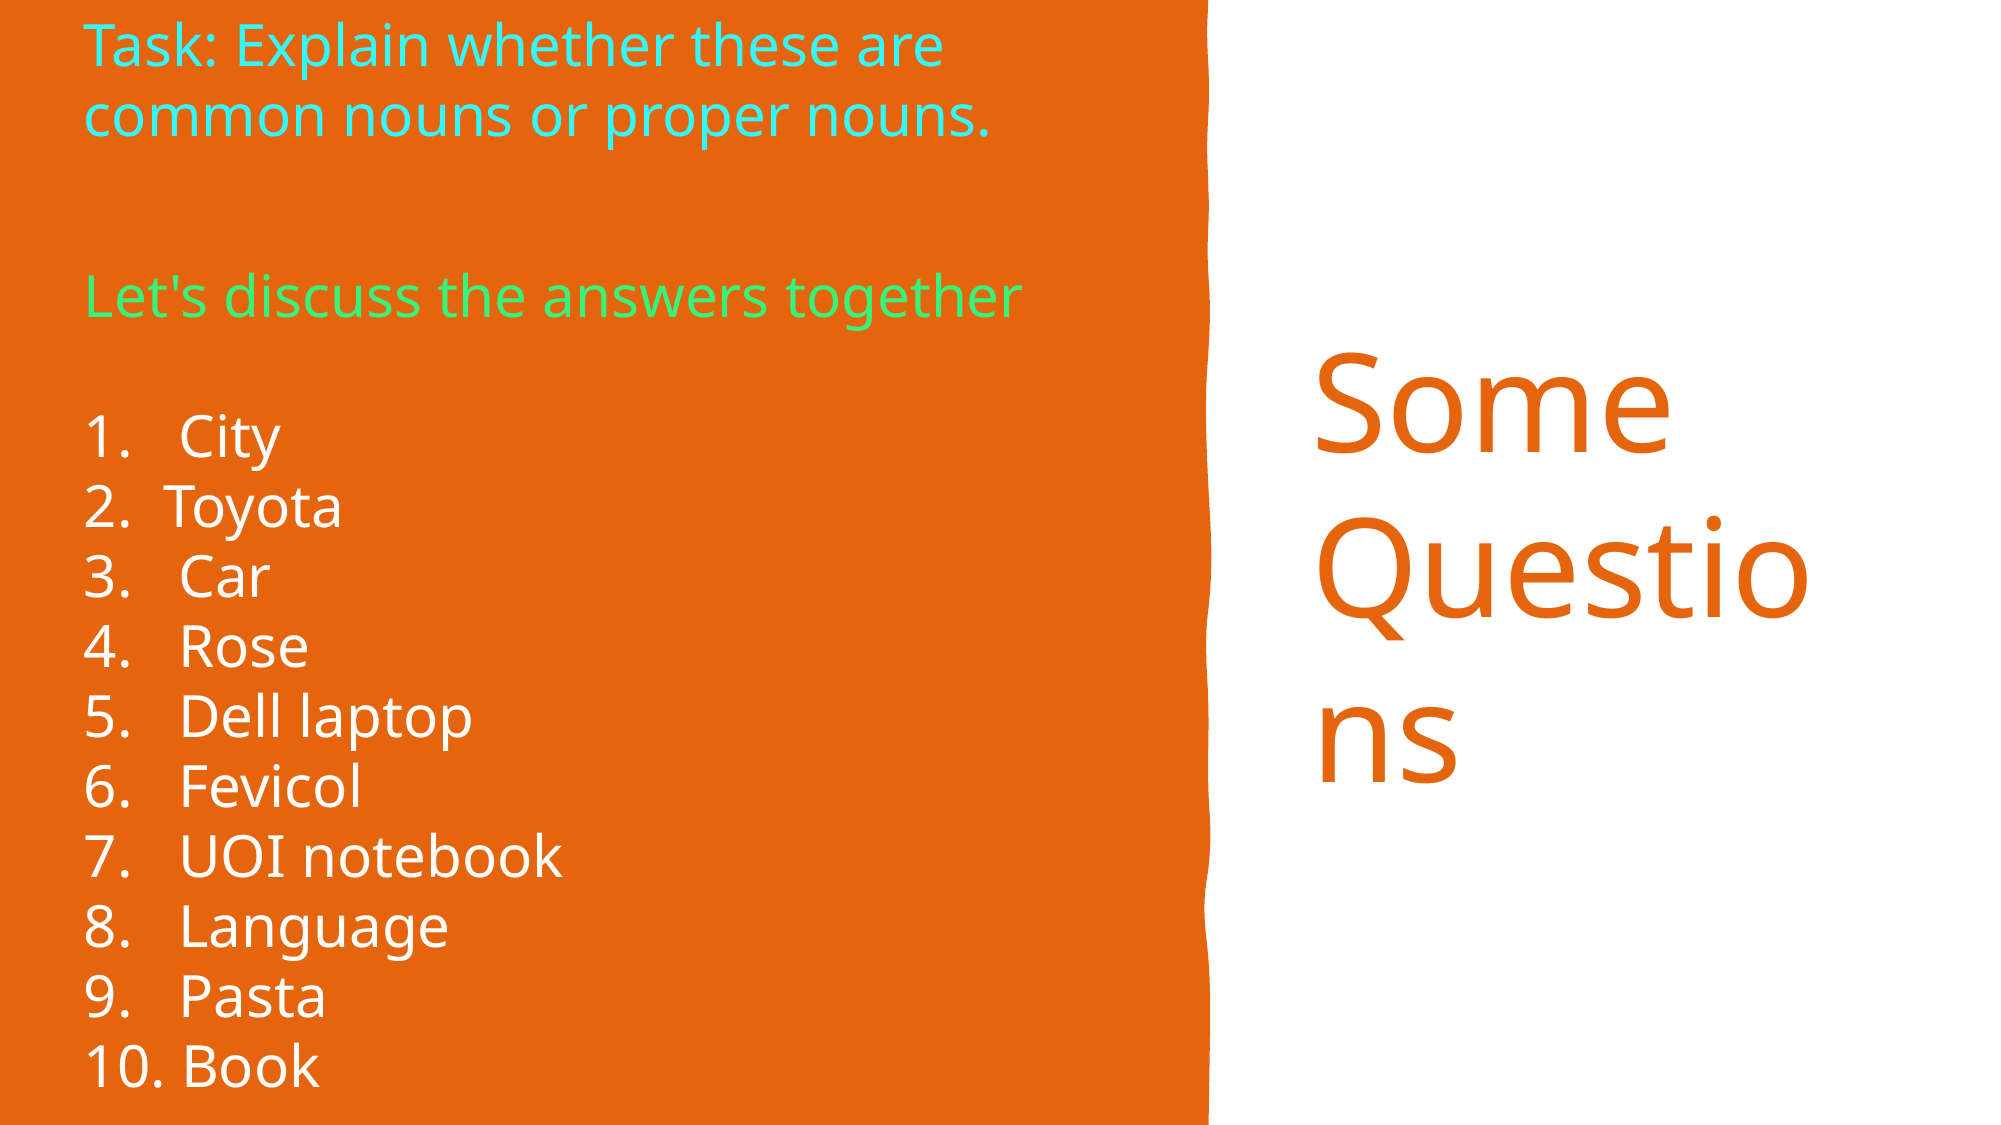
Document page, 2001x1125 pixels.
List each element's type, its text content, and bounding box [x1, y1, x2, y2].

list Task: Explain whether these are common nouns or proper nouns. Let's discuss the answers together 1. City 2. Toyota 3. Car 4. Rose 5. Dell laptop 6. Fevicol 7. UOI notebook 8. Language 9. Pasta 10. Book [68, 78, 1143, 1099]
title Some Questions [1296, 105, 1862, 1020]
text_box [1206, 0, 2000, 1125]
text_box [0, 0, 1213, 1125]
